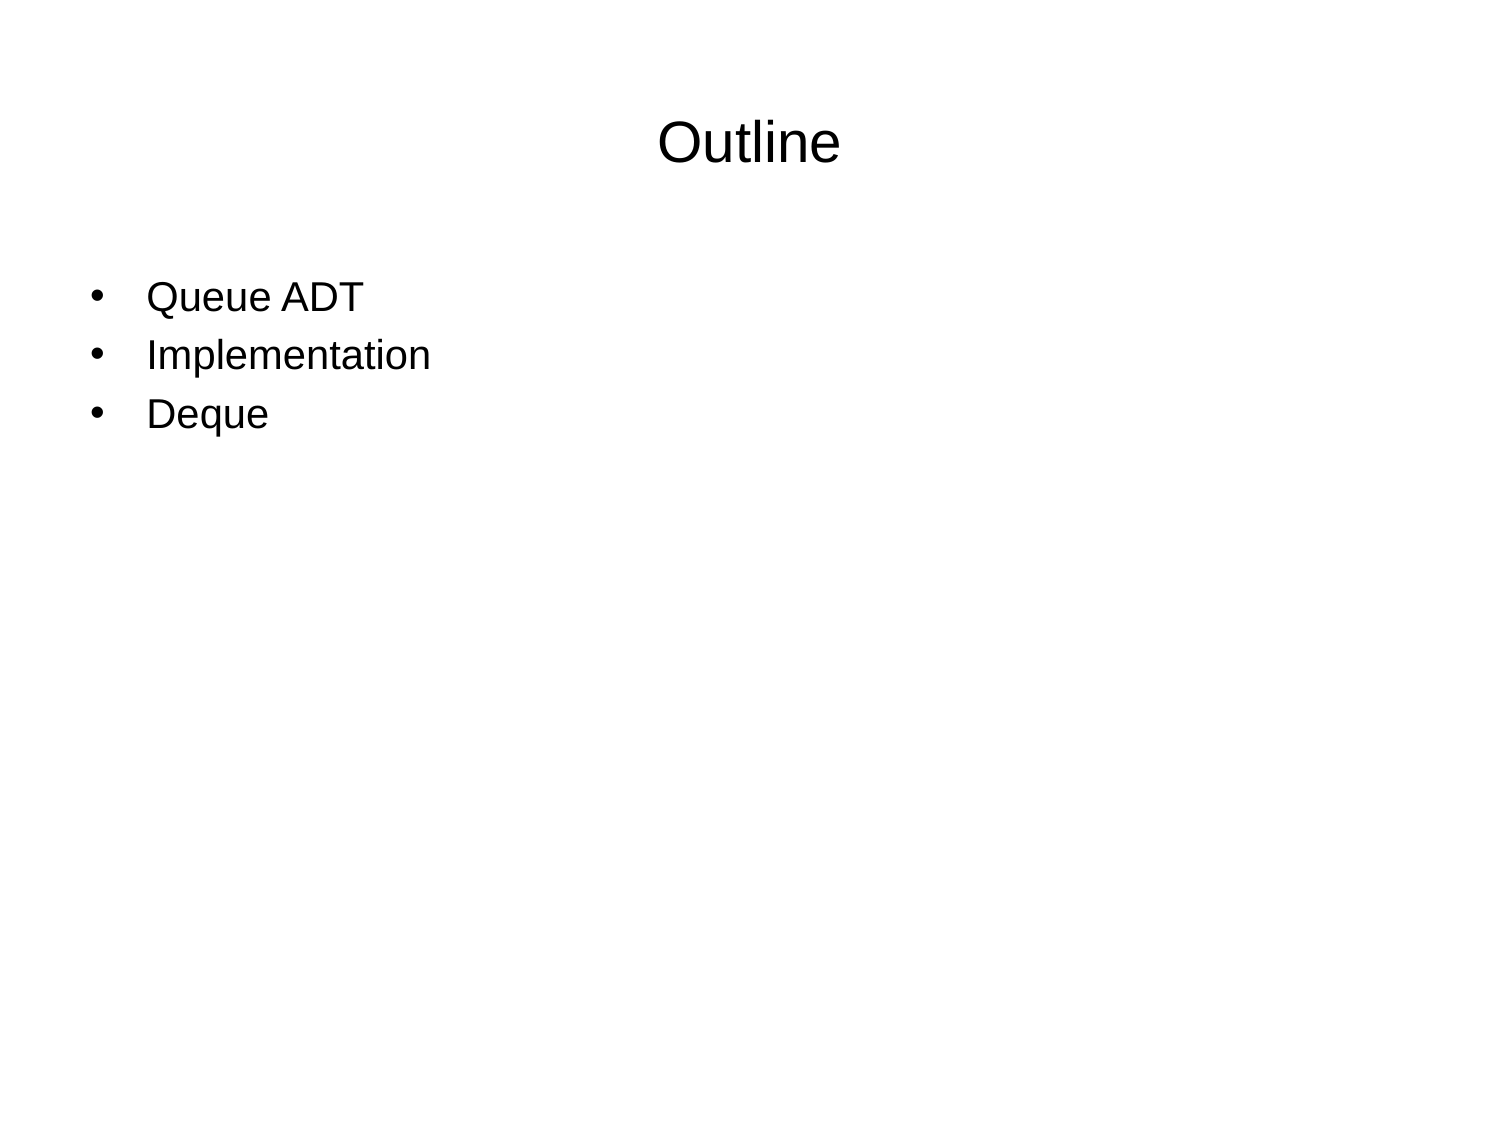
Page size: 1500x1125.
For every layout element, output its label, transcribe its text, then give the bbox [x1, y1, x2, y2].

title Outline [74, 44, 1426, 233]
list Queue ADT Implementation Deque [74, 262, 1426, 1006]
